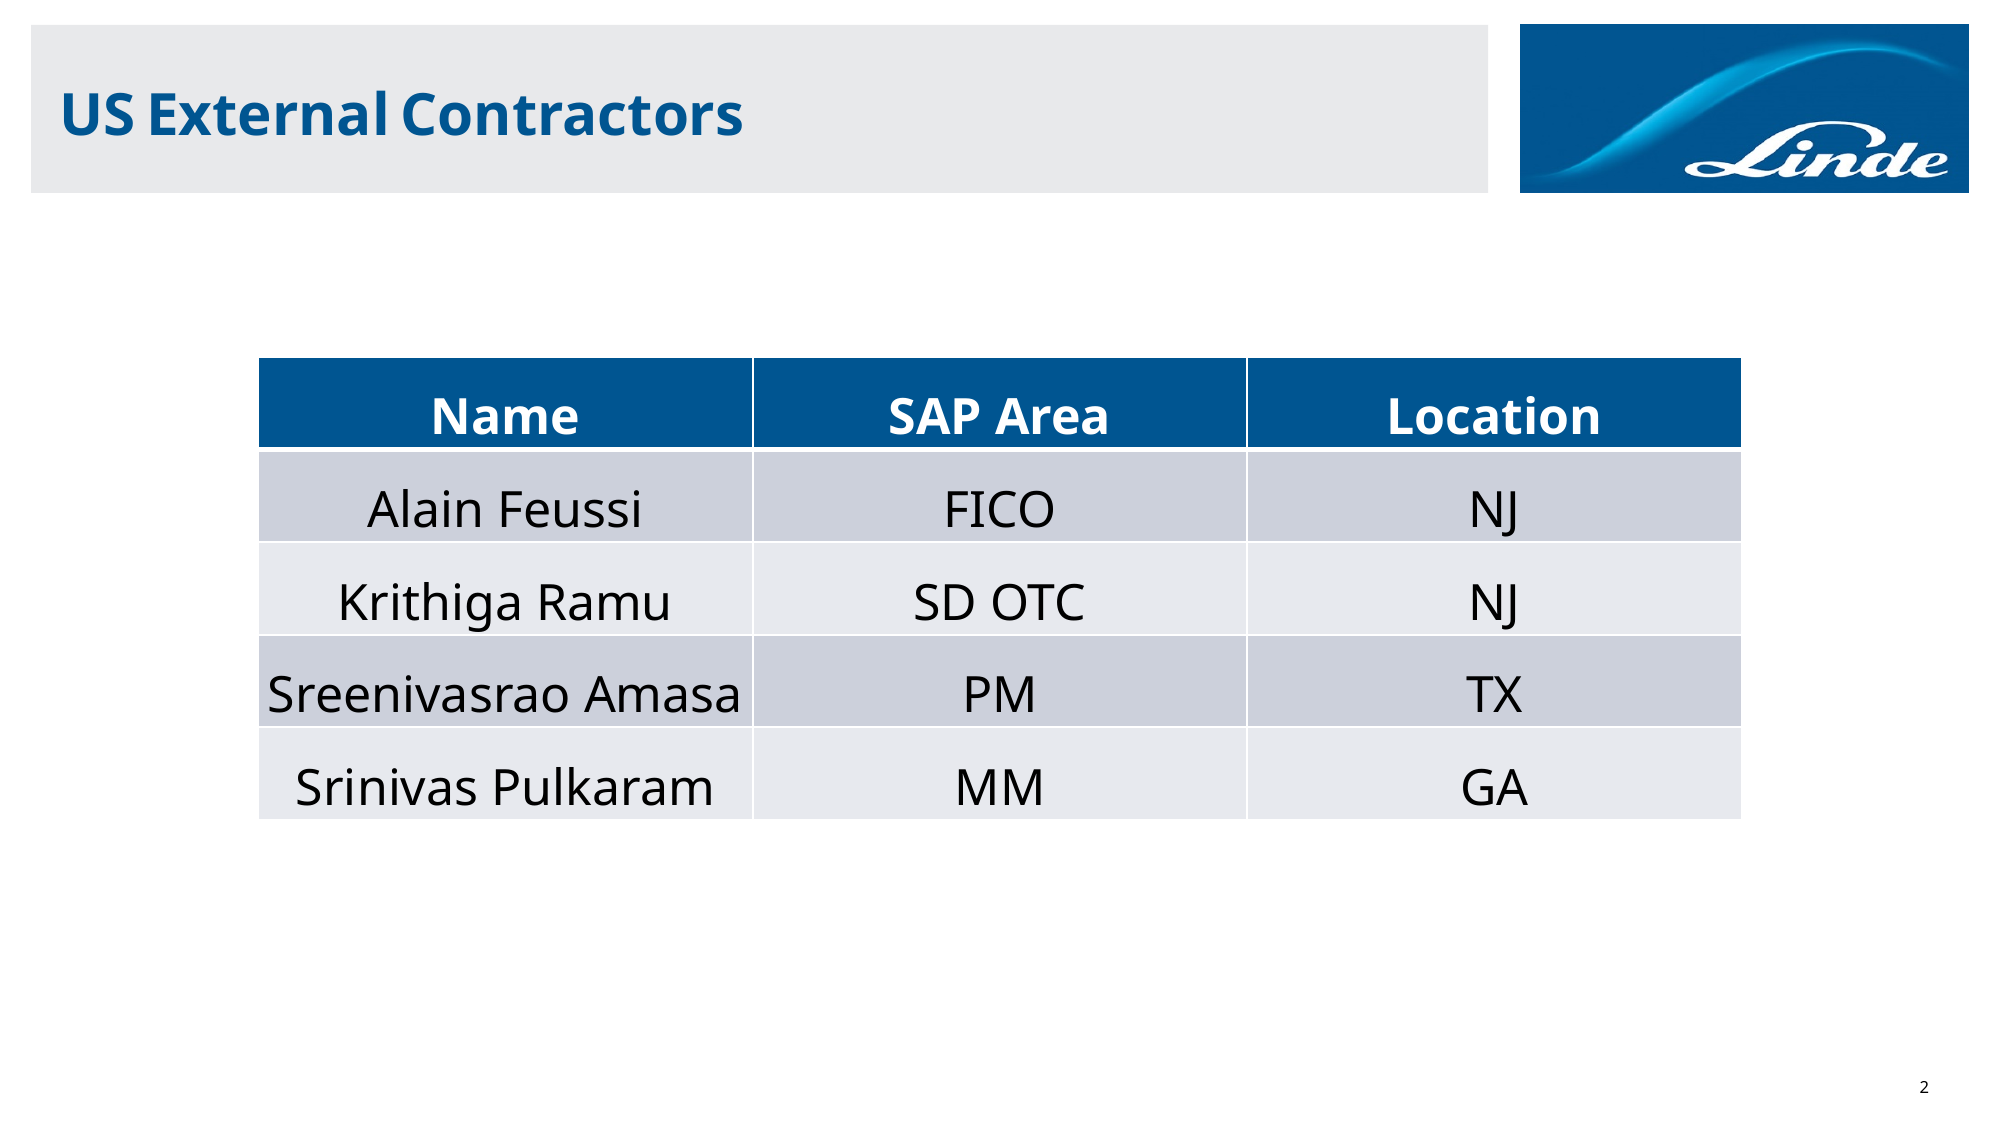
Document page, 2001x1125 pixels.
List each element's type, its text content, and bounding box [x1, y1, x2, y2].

table_cell Alain Feussi [259, 452, 752, 541]
table_cell PM [754, 636, 1246, 726]
table_cell SD OTC [754, 543, 1246, 634]
table_cell TX [1248, 636, 1741, 726]
table_cell GA [1248, 728, 1741, 819]
table_cell NJ [1248, 543, 1741, 634]
table_header Location [1248, 358, 1741, 447]
table_cell MM [754, 728, 1246, 819]
table_cell Srinivas Pulkaram [259, 728, 752, 819]
table_cell Krithiga Ramu [259, 543, 752, 634]
title US External Contractors [31, 24, 1489, 193]
picture [1520, 24, 1969, 193]
table_header SAP Area [754, 358, 1246, 447]
table_header Name [259, 358, 752, 447]
table_cell Sreenivasrao Amasa [259, 636, 752, 726]
table_cell FICO [754, 452, 1246, 541]
table_cell NJ [1248, 452, 1741, 541]
